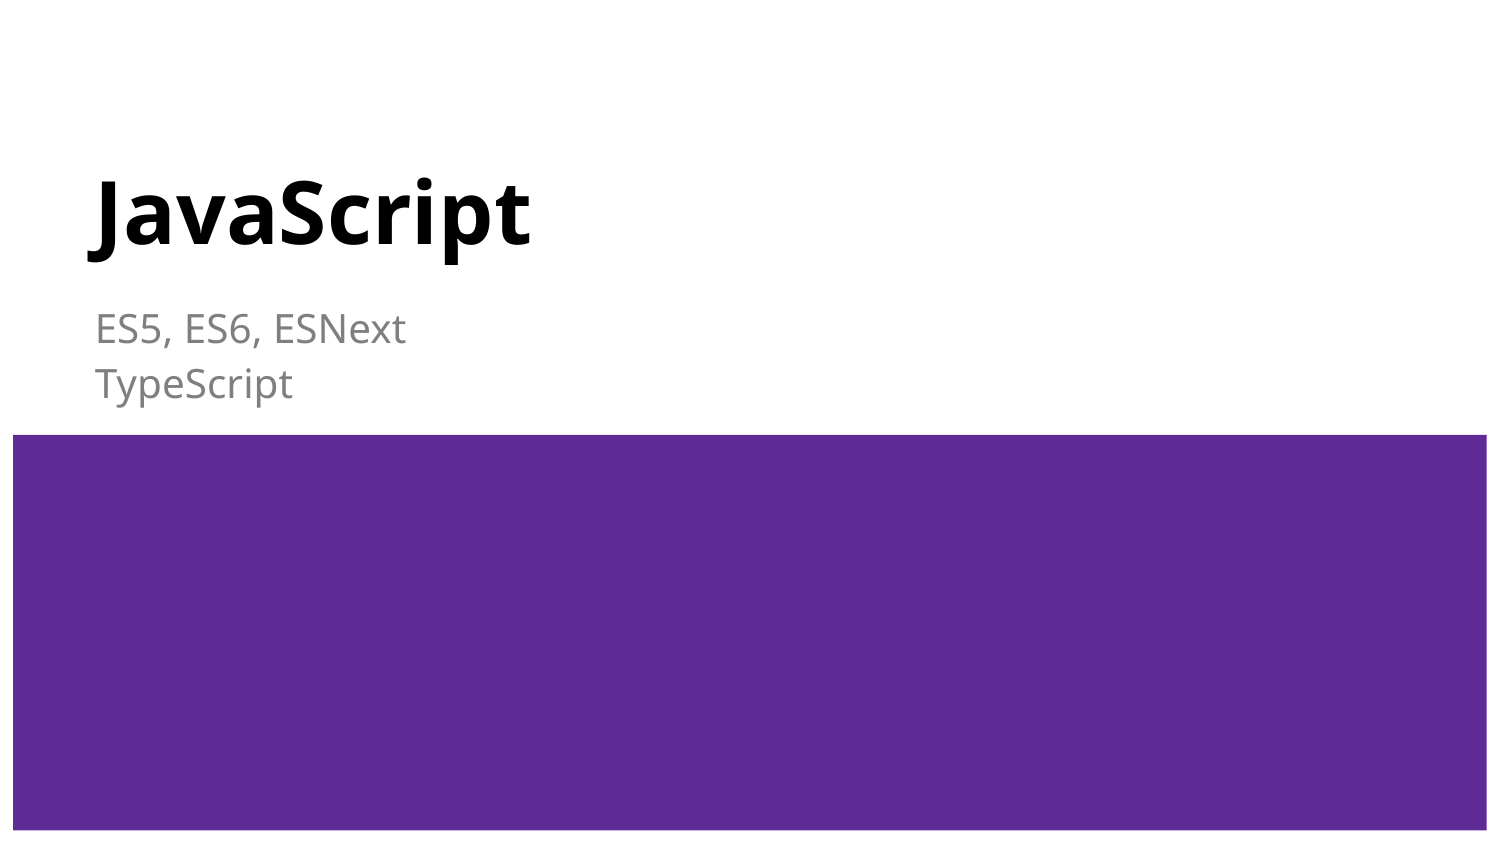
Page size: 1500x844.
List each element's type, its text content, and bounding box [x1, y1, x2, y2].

title JavaScript [79, 43, 1423, 285]
subtitle ES5, ES6, ESNext TypeScript [79, 285, 1423, 427]
